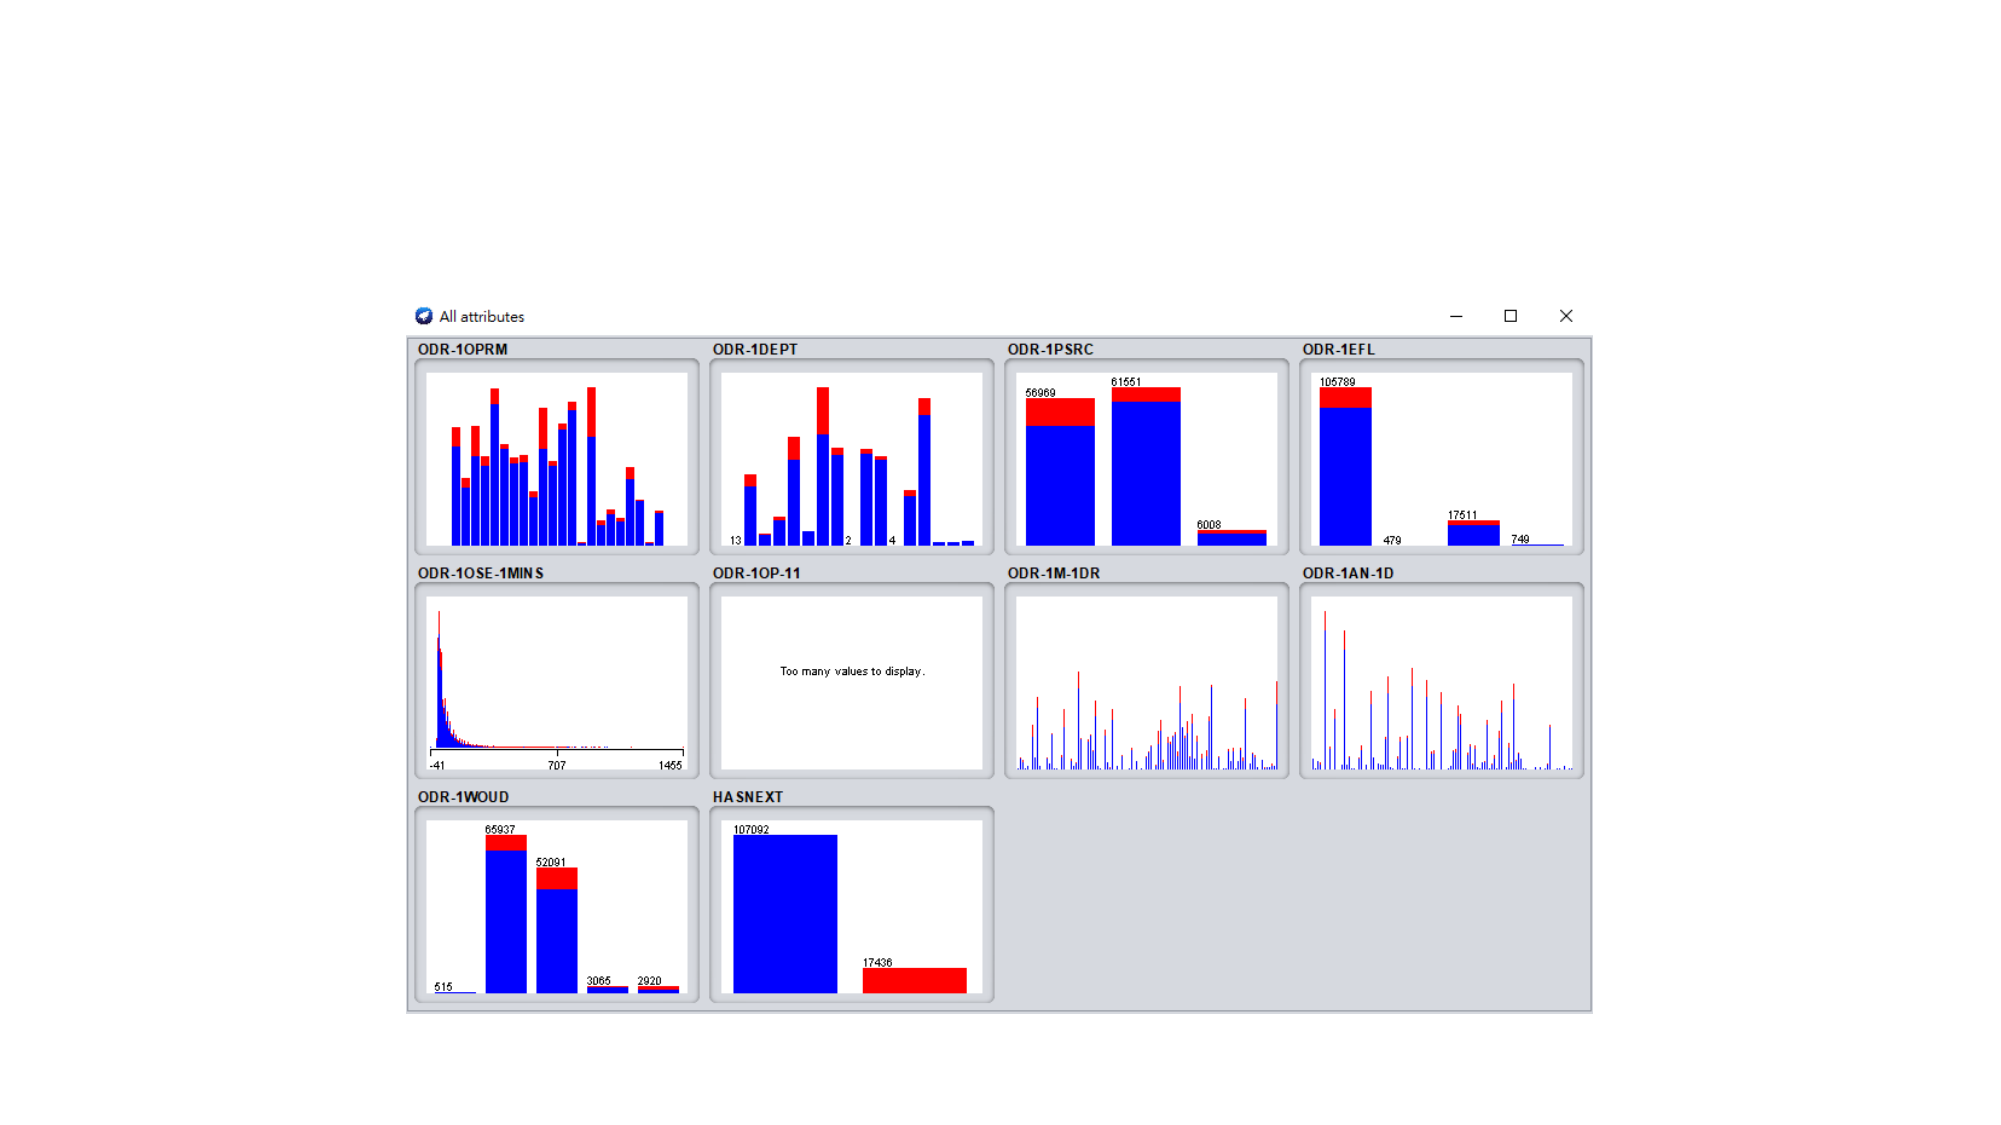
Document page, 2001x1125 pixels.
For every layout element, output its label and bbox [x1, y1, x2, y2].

list [406, 299, 1593, 1014]
